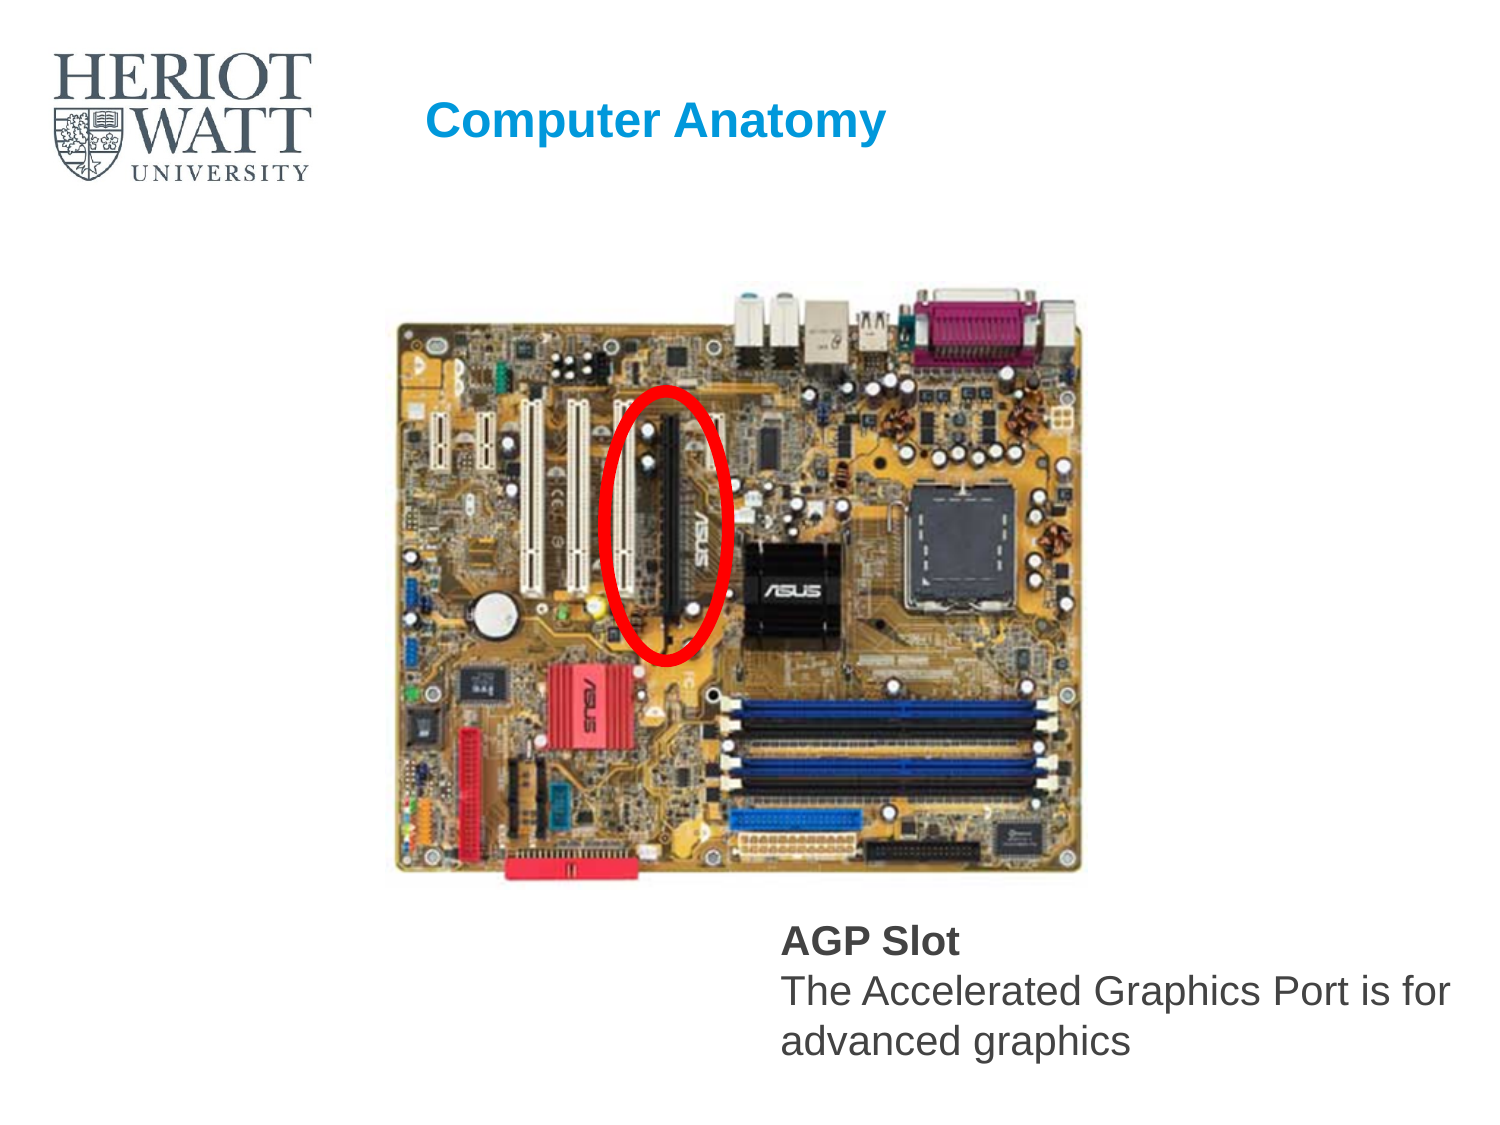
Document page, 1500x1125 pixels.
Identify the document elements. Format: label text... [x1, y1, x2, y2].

picture [0, 0, 1500, 1125]
title Computer Anatomy [410, 76, 1260, 156]
list AGP Slot The Accelerated Graphics Port is for advanced graphics [765, 906, 1468, 1084]
